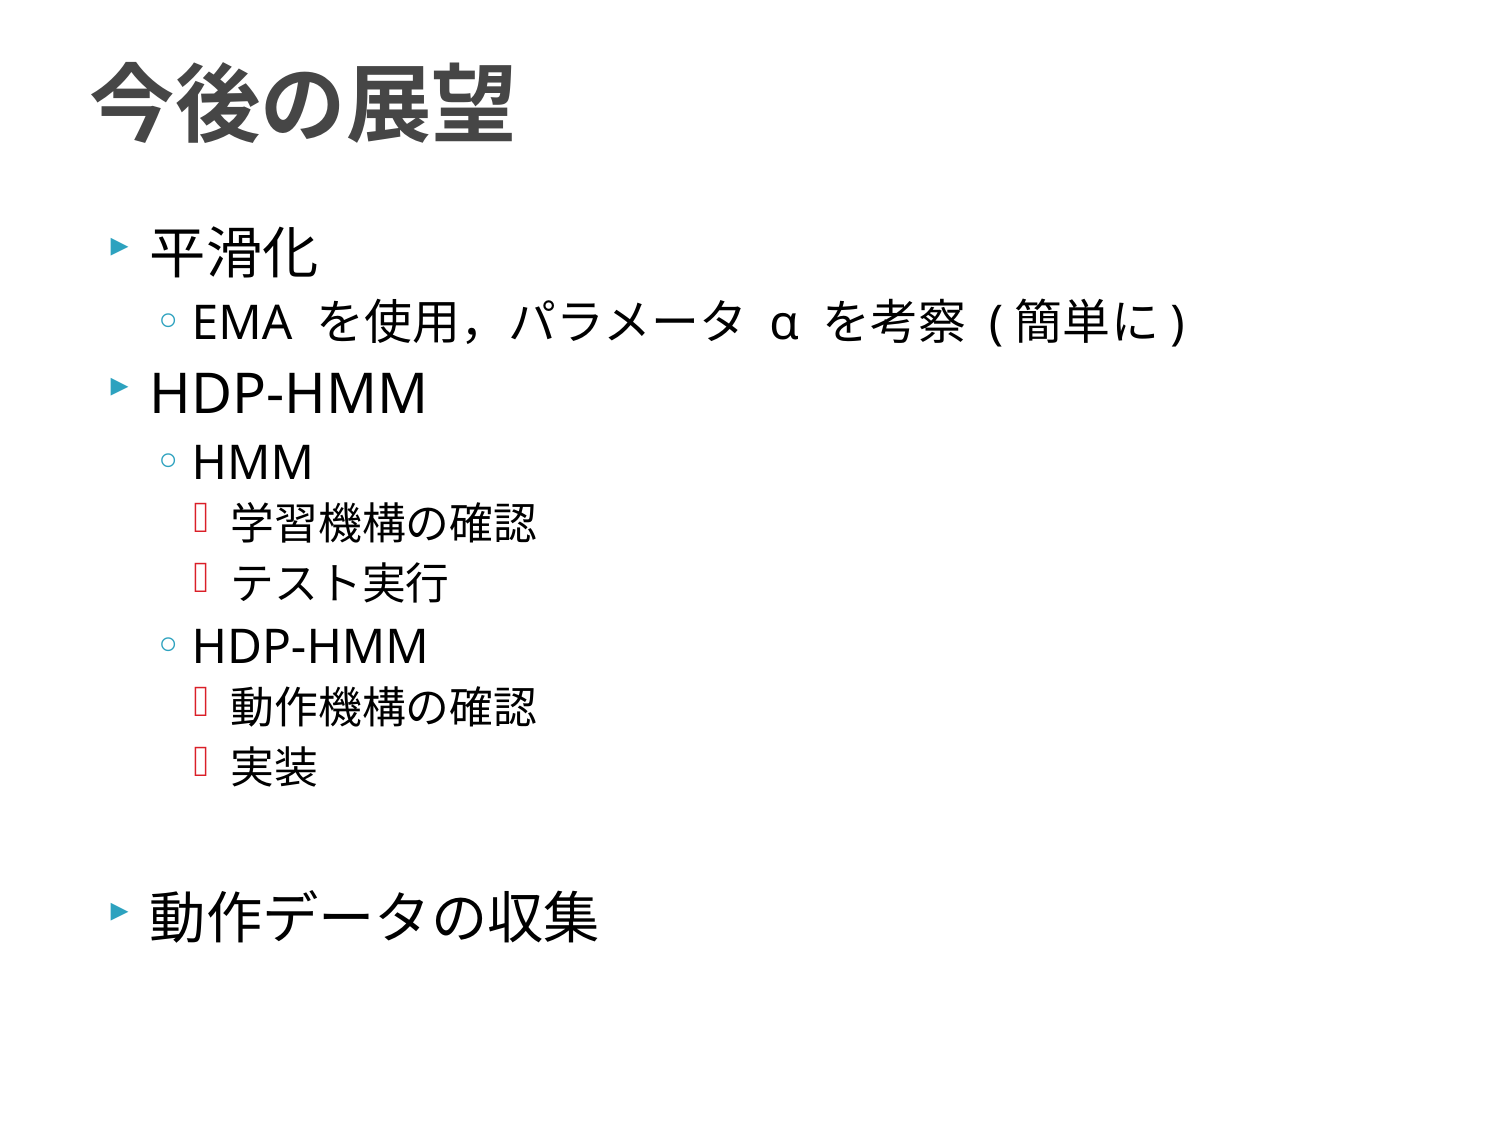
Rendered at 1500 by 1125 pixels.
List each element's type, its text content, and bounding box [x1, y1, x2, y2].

title 今後の展望 [75, 7, 1425, 195]
list 平滑化 EMA を使用，パラメータ α を考察 (簡単に) HDP-HMM HMM 学習機構の確認 テスト実行 HDP-HMM 動作機構の確認 実装 動作データの収集 [75, 209, 1425, 1035]
